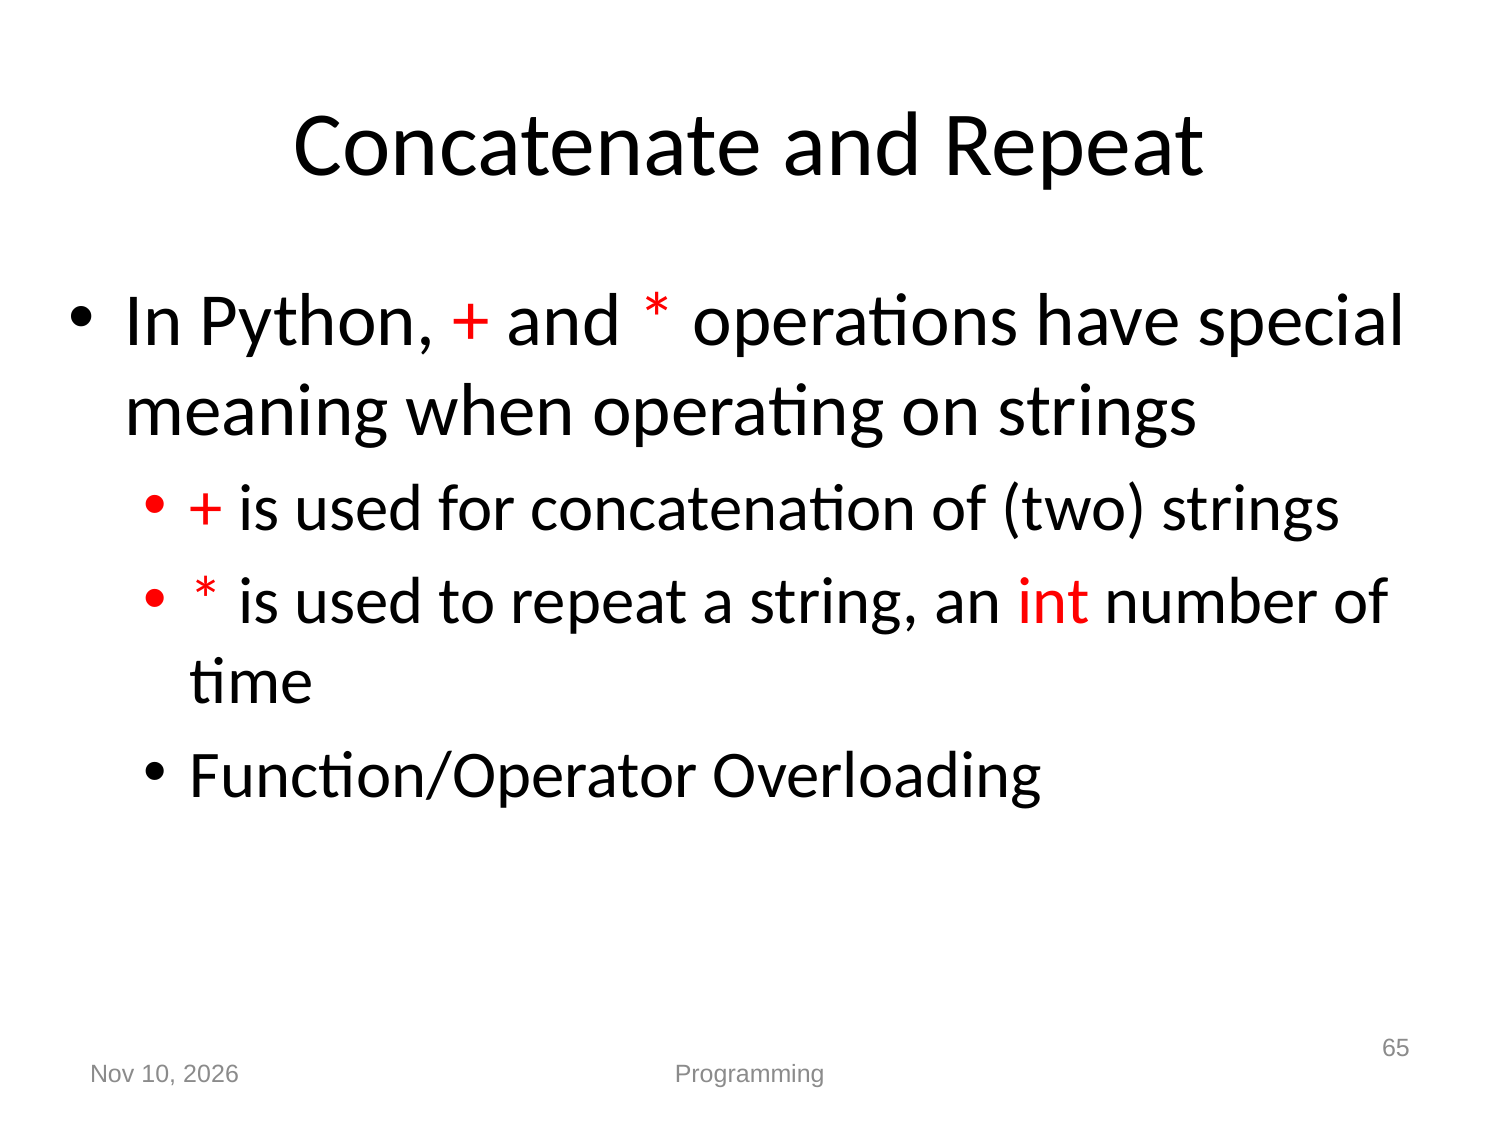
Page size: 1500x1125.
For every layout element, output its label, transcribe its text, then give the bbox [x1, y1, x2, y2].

list In Python, + and * operations have special meaning when operating on strings + is used for concatenation of (two) strings * is used to repeat a string, an int number of time Function/Operator Overloading [53, 262, 1459, 1005]
slide_number 65 [1074, 1016, 1425, 1077]
slide_number Sep-19 [75, 1042, 425, 1103]
footer Programming [512, 1042, 988, 1103]
title Concatenate and Repeat [75, 45, 1425, 233]
